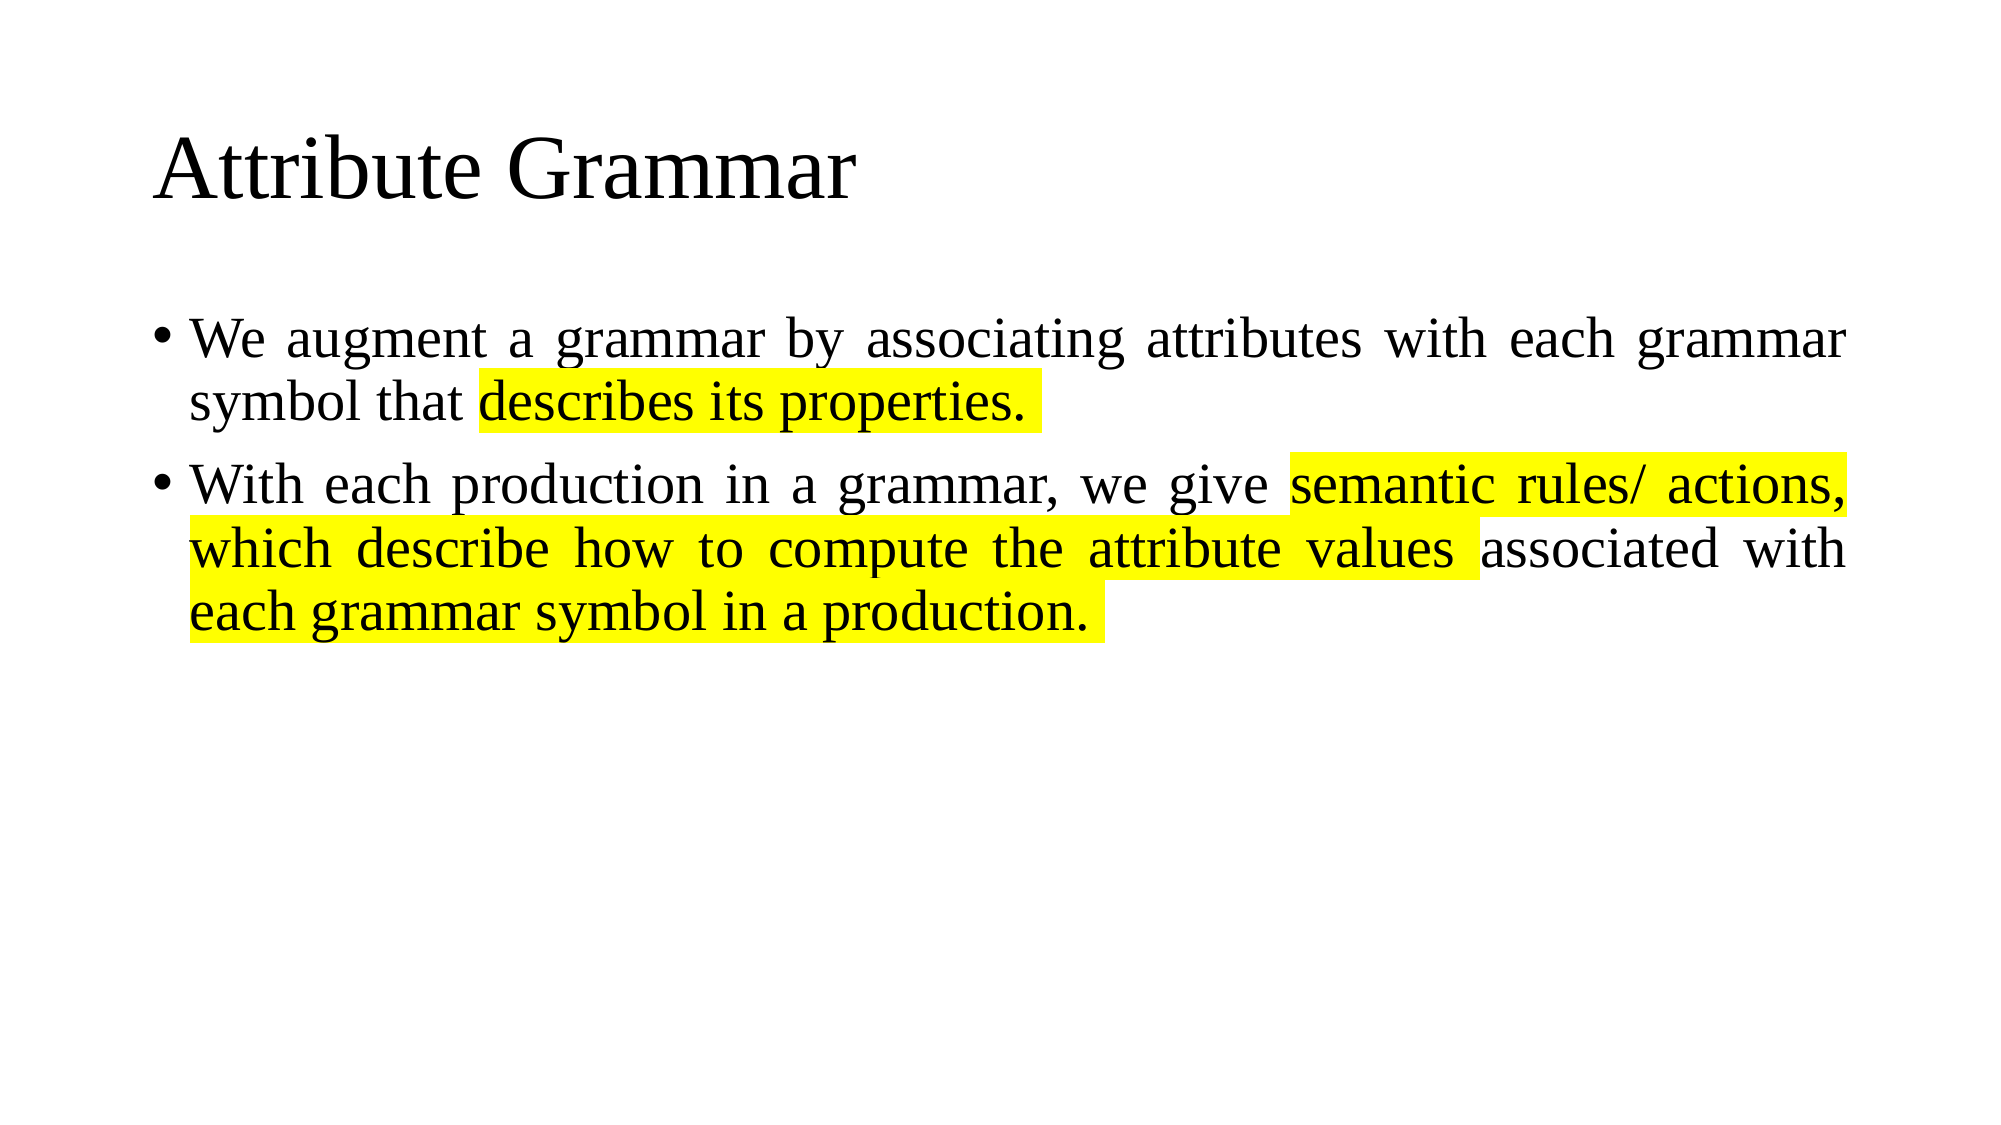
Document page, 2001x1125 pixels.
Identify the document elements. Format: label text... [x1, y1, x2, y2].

title Attribute Grammar [137, 59, 1863, 278]
list We augment a grammar by associating attributes with each grammar symbol that describes its properties. With each production in a grammar, we give semantic rules/ actions, which describe how to compute the attribute values associated with each grammar symbol in a production. [137, 299, 1863, 1014]
